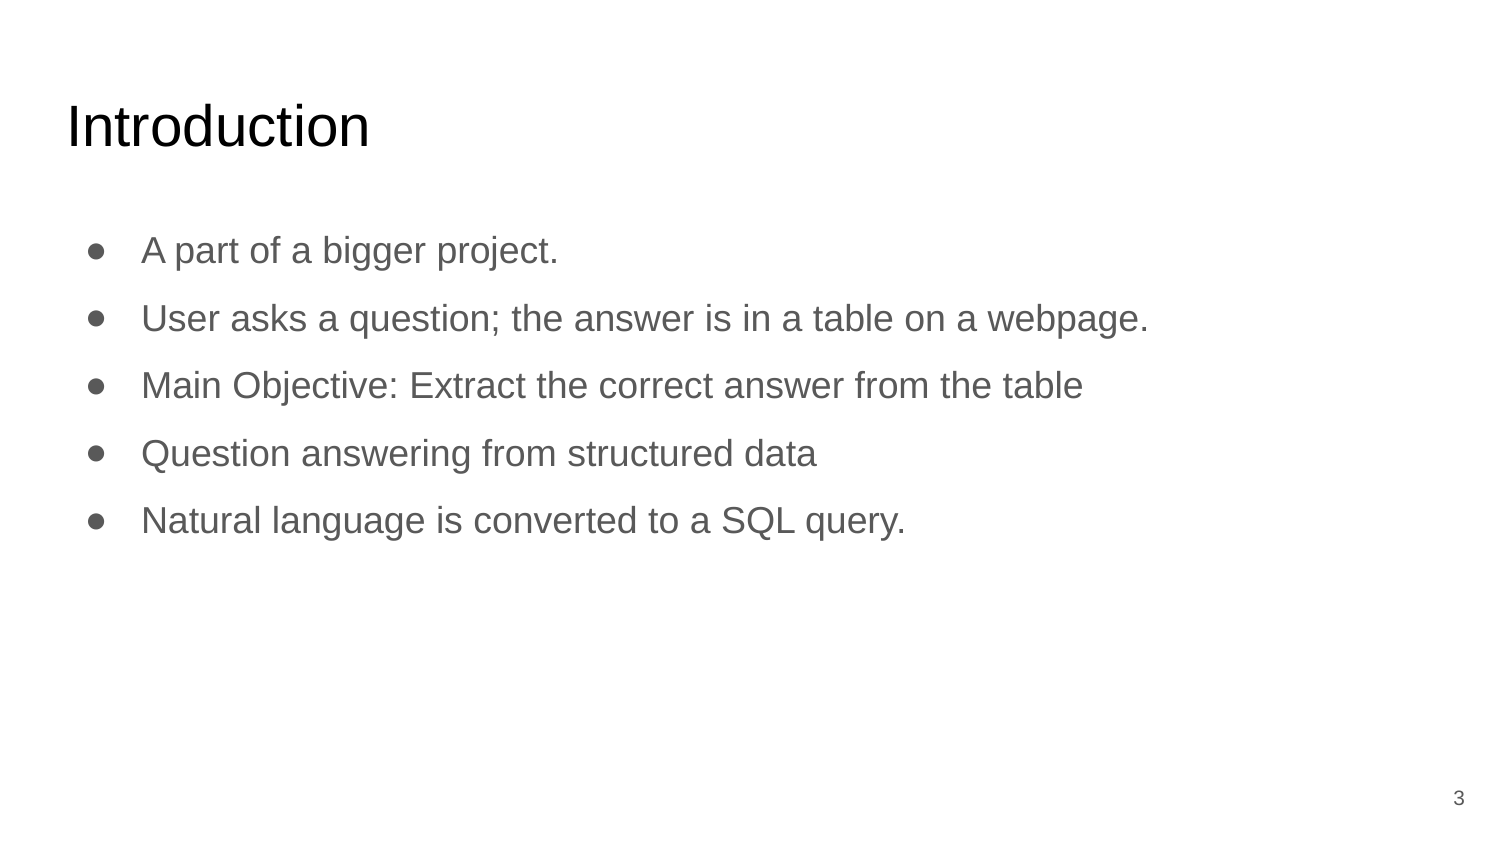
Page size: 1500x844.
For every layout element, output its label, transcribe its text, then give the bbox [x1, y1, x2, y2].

list A part of a bigger project. User asks a question; the answer is in a table on a webpage. Main Objective: Extract the correct answer from the table Question answering from structured data Natural language is converted to a SQL query. [51, 189, 1449, 750]
title Introduction [51, 72, 1449, 167]
slide_number 3 [1389, 764, 1480, 830]
